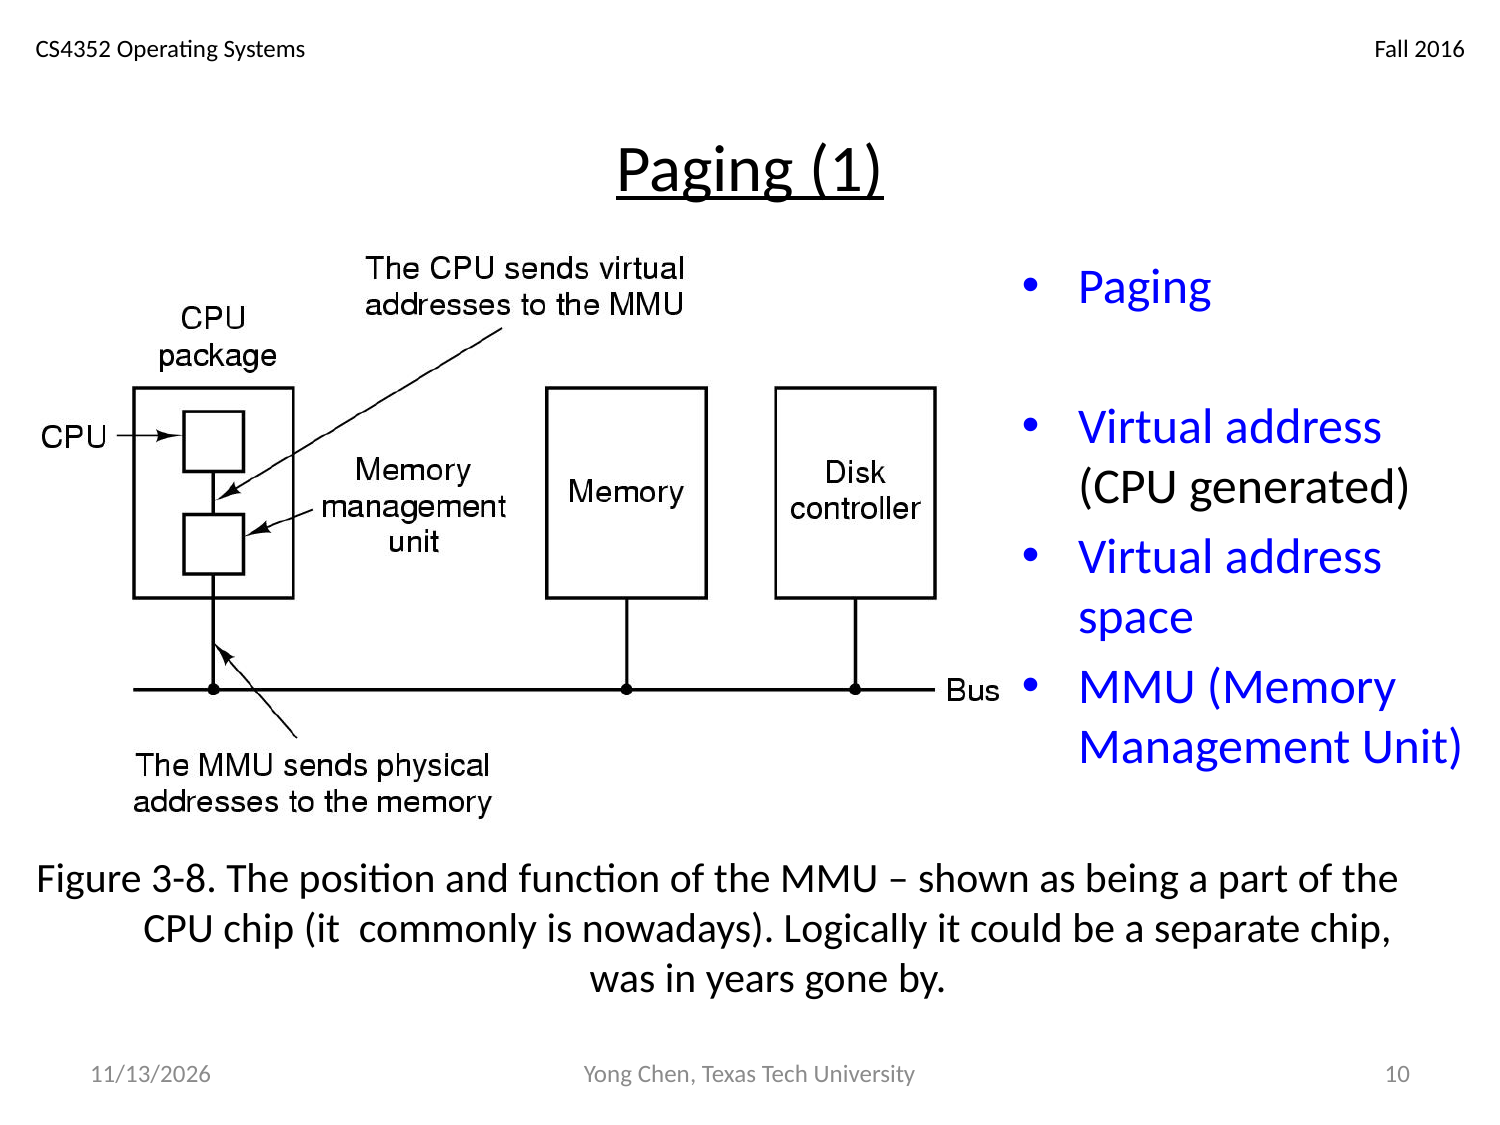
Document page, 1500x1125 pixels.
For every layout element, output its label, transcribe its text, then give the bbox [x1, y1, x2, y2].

slide_number 10 [1074, 1042, 1425, 1103]
picture [40, 219, 1008, 844]
footer Yong Chen, Texas Tech University [512, 1042, 988, 1103]
list Paging Virtual address (CPU generated) Virtual address space MMU (Memory Management Unit) [1006, 246, 1481, 1032]
title Paging (1) [75, 117, 1425, 220]
text_box Figure 3-8. The position and function of the MMU – shown as being a part of the CPU chip (it commonly is nowadays). Logically it could be a separate chip, was in years gone by. [0, 843, 1436, 981]
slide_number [75, 1042, 425, 1103]
